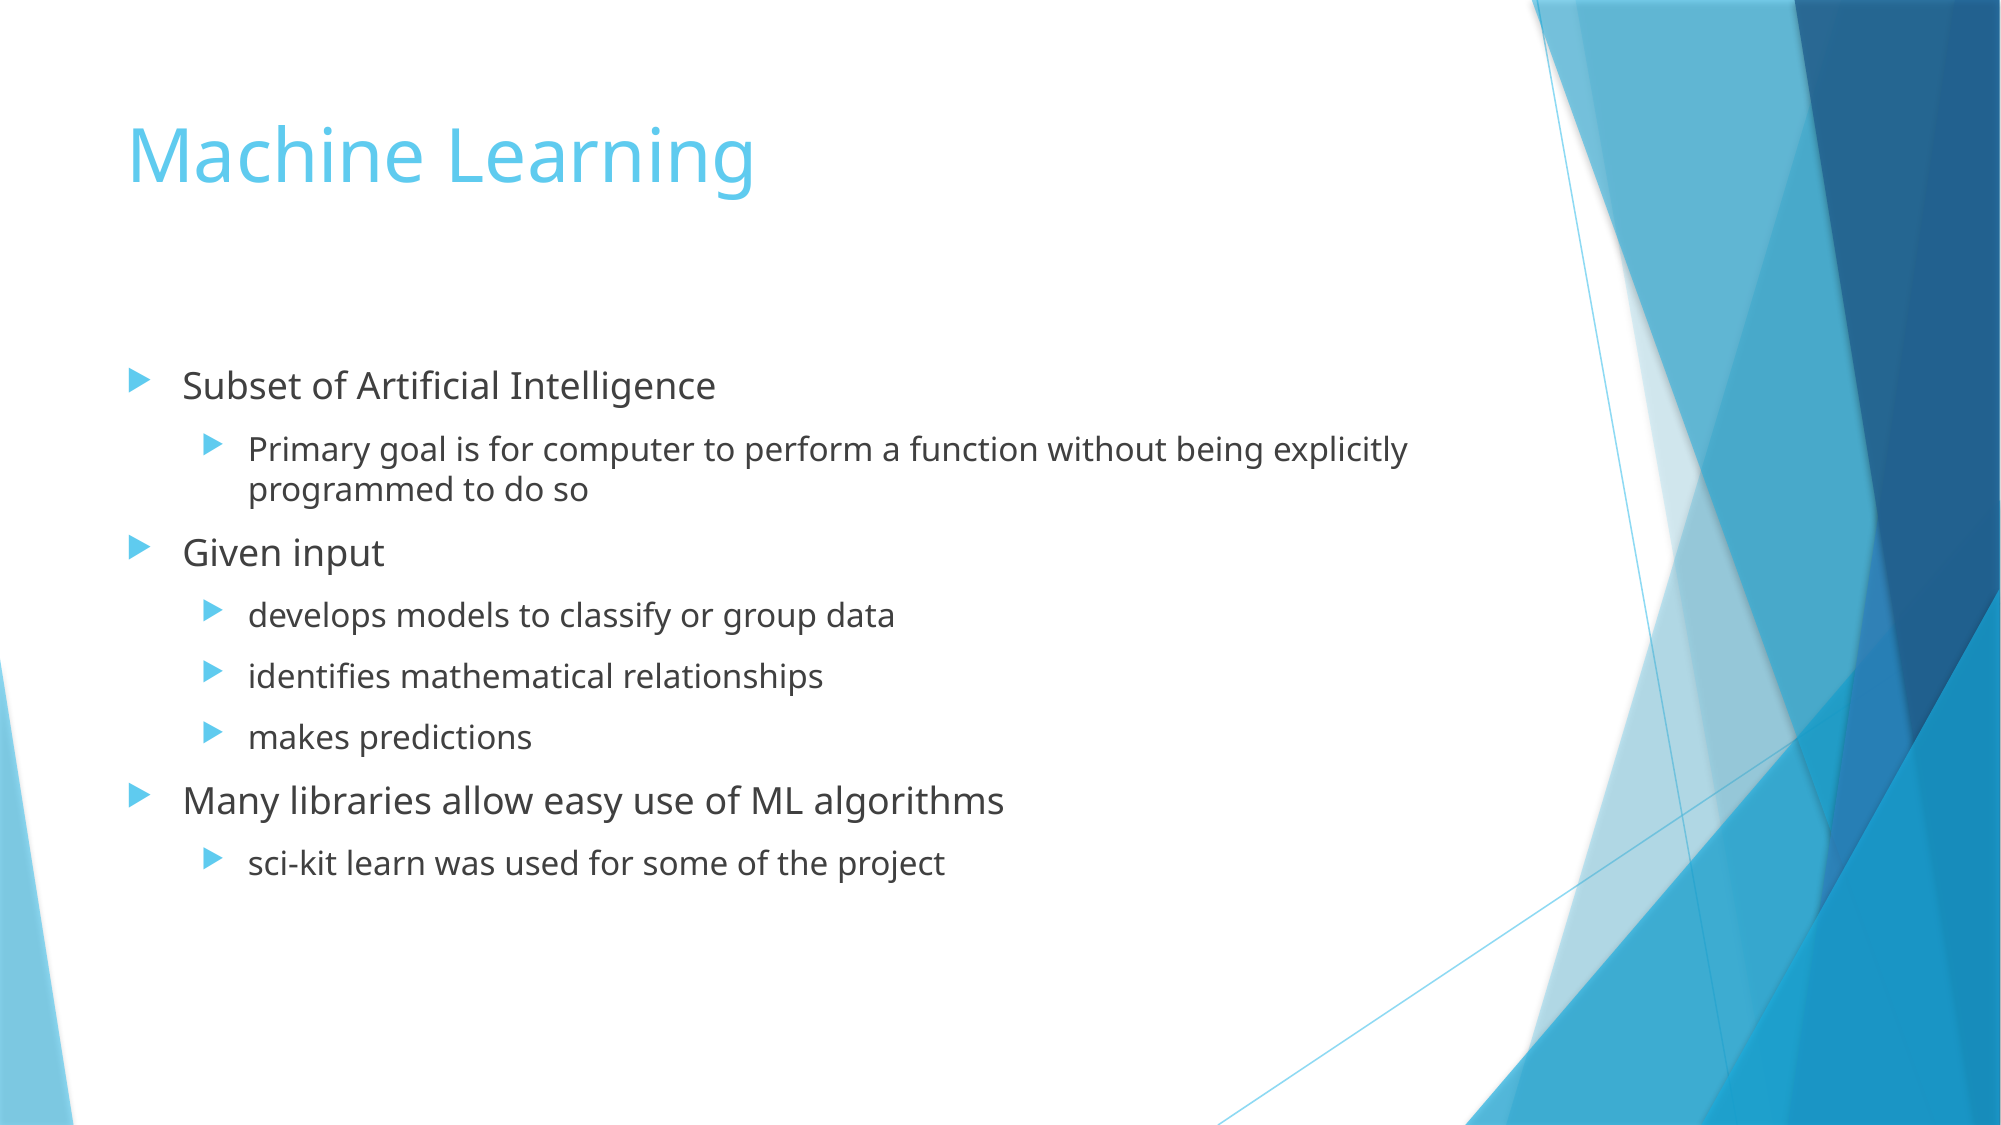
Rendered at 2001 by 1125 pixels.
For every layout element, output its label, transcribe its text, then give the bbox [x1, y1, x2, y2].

title Machine Learning [111, 99, 1522, 317]
list Subset of Artificial Intelligence Primary goal is for computer to perform a function without being explicitly programmed to do so Given input develops models to classify or group data identifies mathematical relationships makes predictions Many libraries allow easy use of ML algorithms sci-kit learn was used for some of the project [111, 354, 1522, 992]
